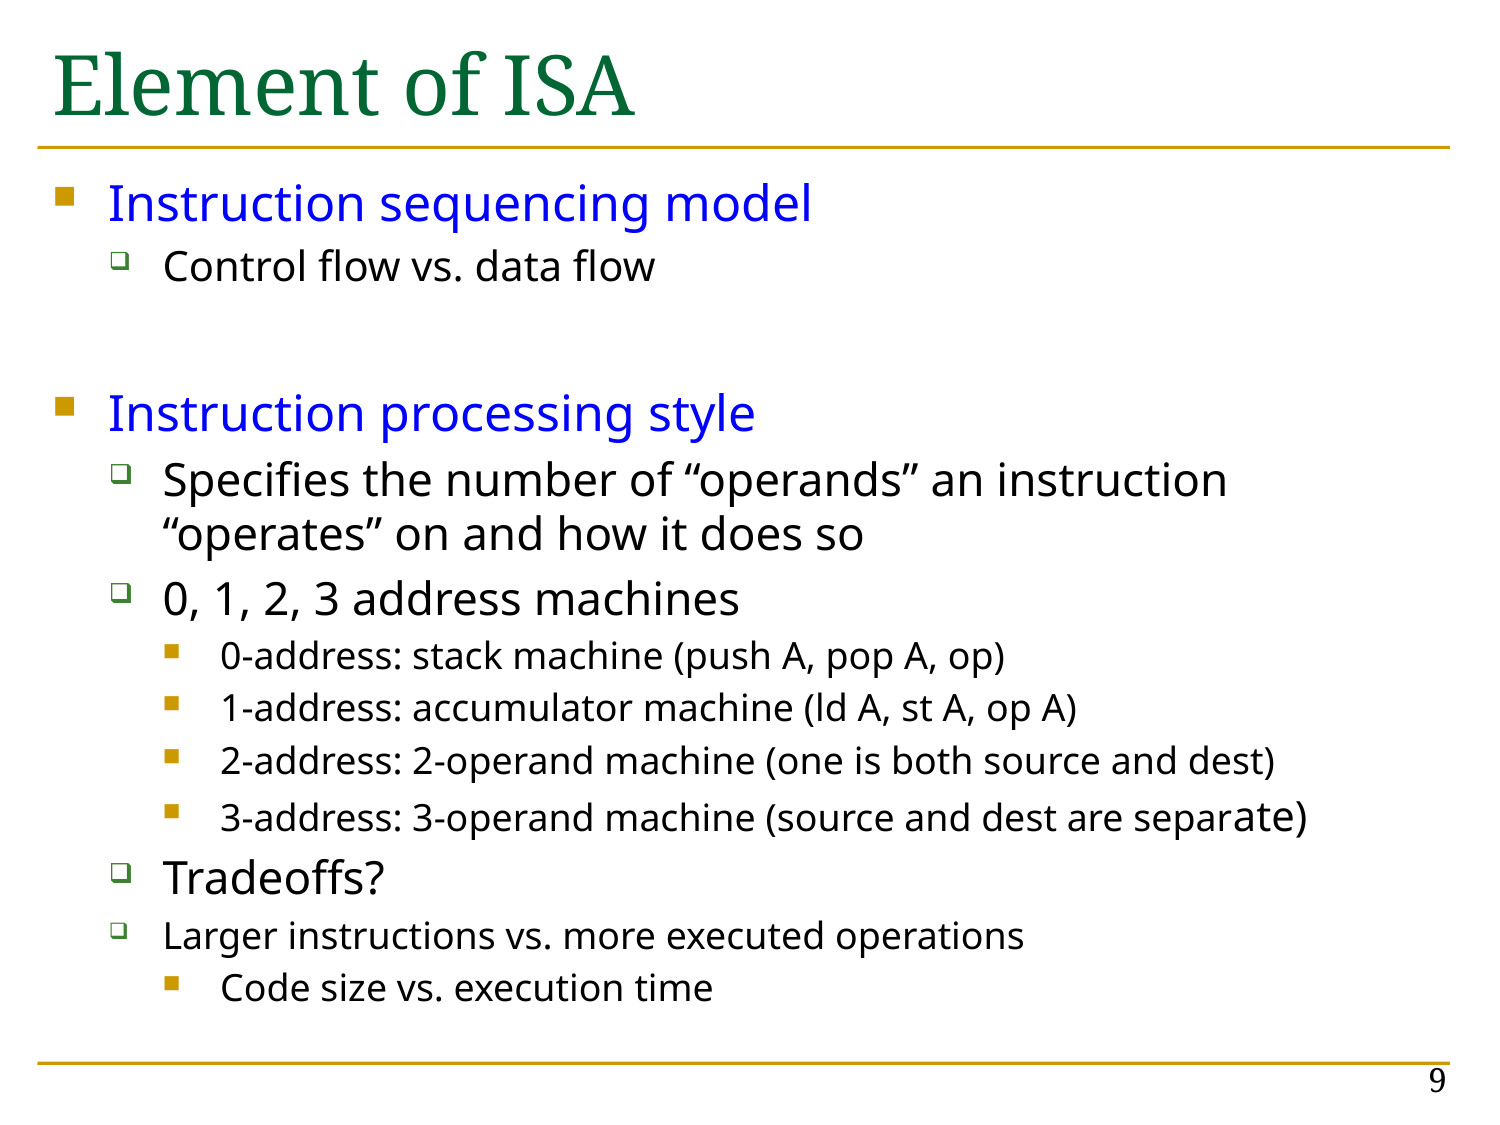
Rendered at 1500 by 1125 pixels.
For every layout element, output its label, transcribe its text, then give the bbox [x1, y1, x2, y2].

list Instruction sequencing model Control flow vs. data flow Instruction processing style Specifies the number of “operands” an instruction “operates” on and how it does so 0, 1, 2, 3 address machines 0-address: stack machine (push A, pop A, op) 1-address: accumulator machine (ld A, st A, op A) 2-address: 2-operand machine (one is both source and dest) 3-address: 3-operand machine (source and dest are separate) Tradeoffs? Larger instructions vs. more executed operations Code size vs. execution time [37, 163, 1450, 1016]
slide_number 9 [1111, 1036, 1462, 1112]
title Element of ISA [37, 24, 1450, 163]
